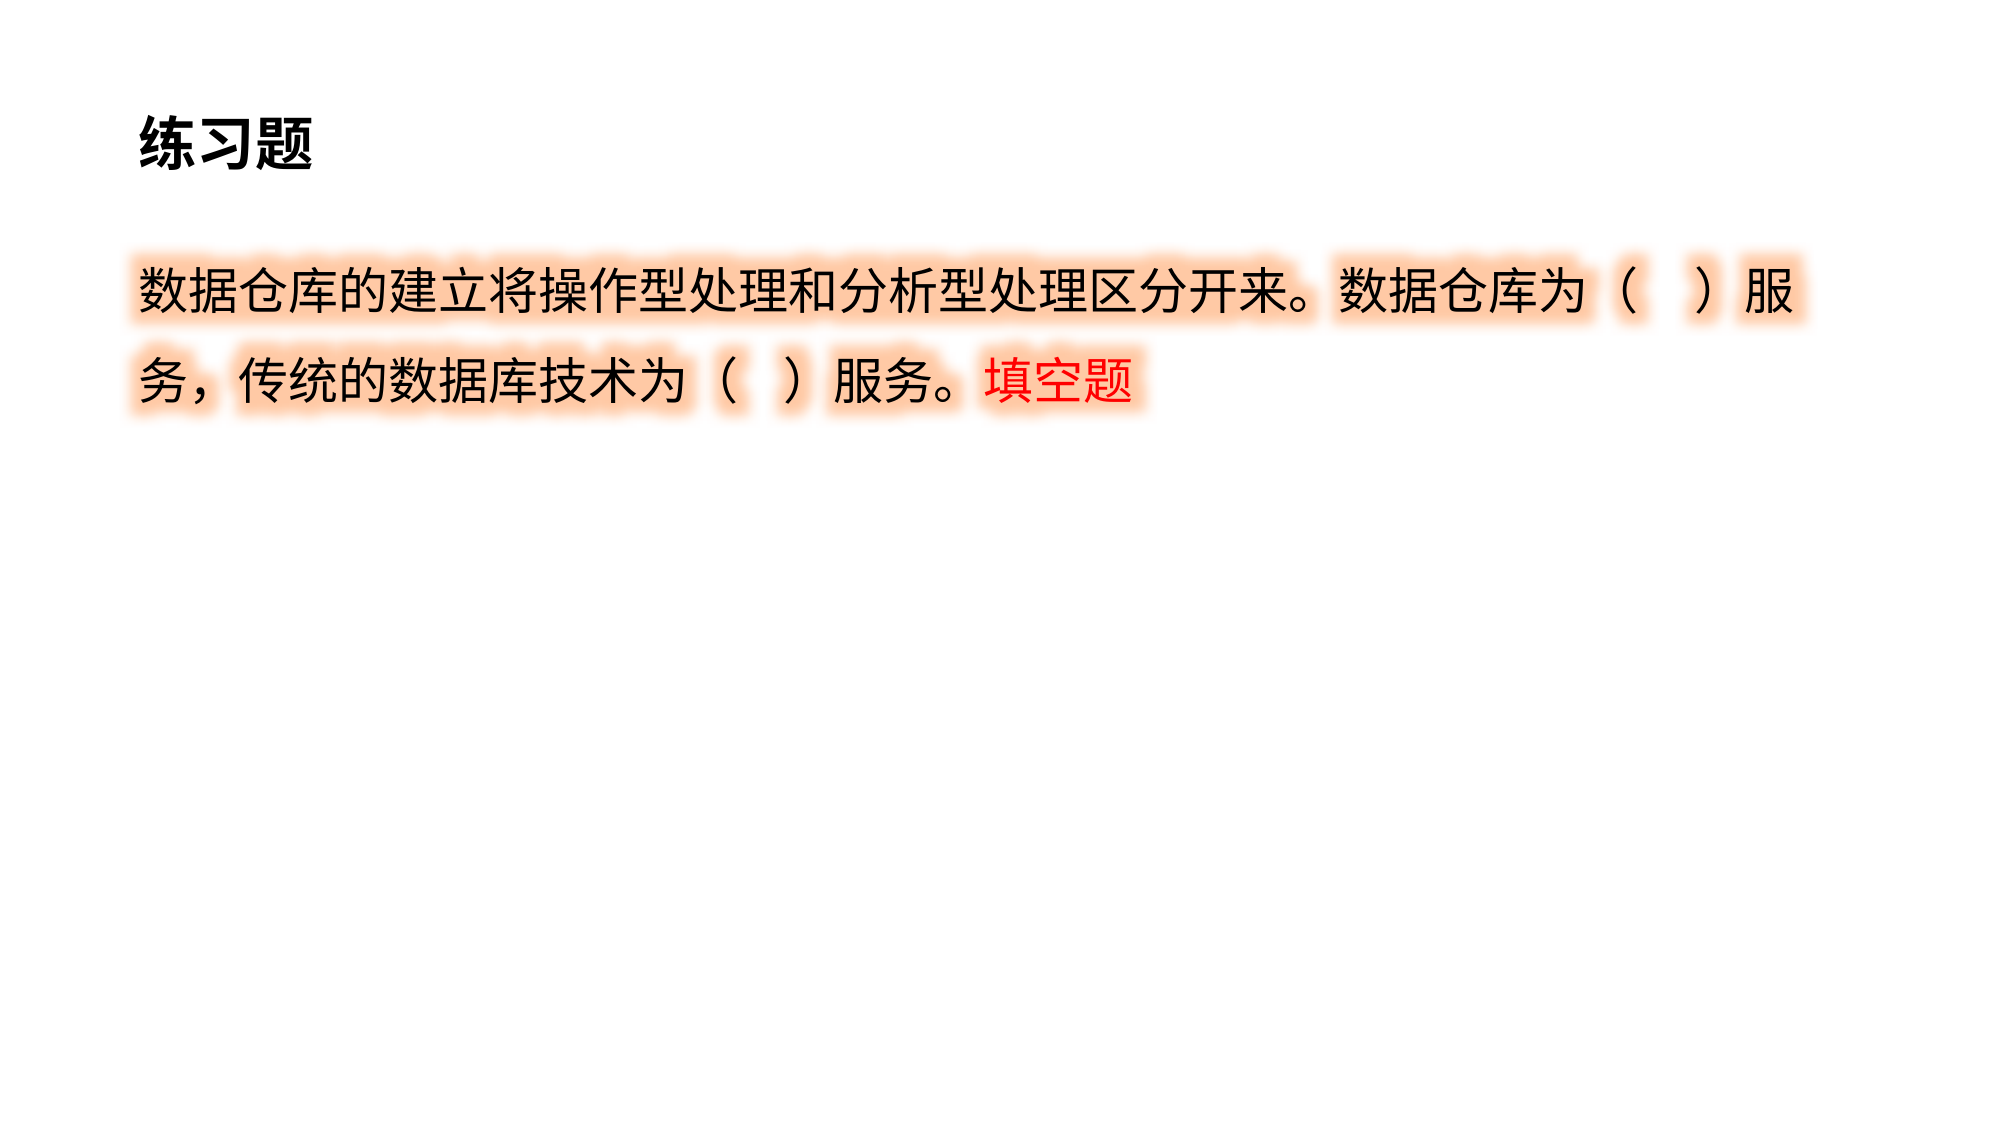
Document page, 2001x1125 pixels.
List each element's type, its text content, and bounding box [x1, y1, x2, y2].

text_box 练习题 [120, 97, 1568, 187]
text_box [113, 212, 1847, 1055]
text_box 数据库技术发展概述 [117, 216, 1843, 1051]
text_box 数据仓库的建立将操作型处理和分析型处理区分开来。数据仓库为（ ）服务，传统的数据库技术为（ ）服务。填空题 [120, 219, 1839, 1047]
